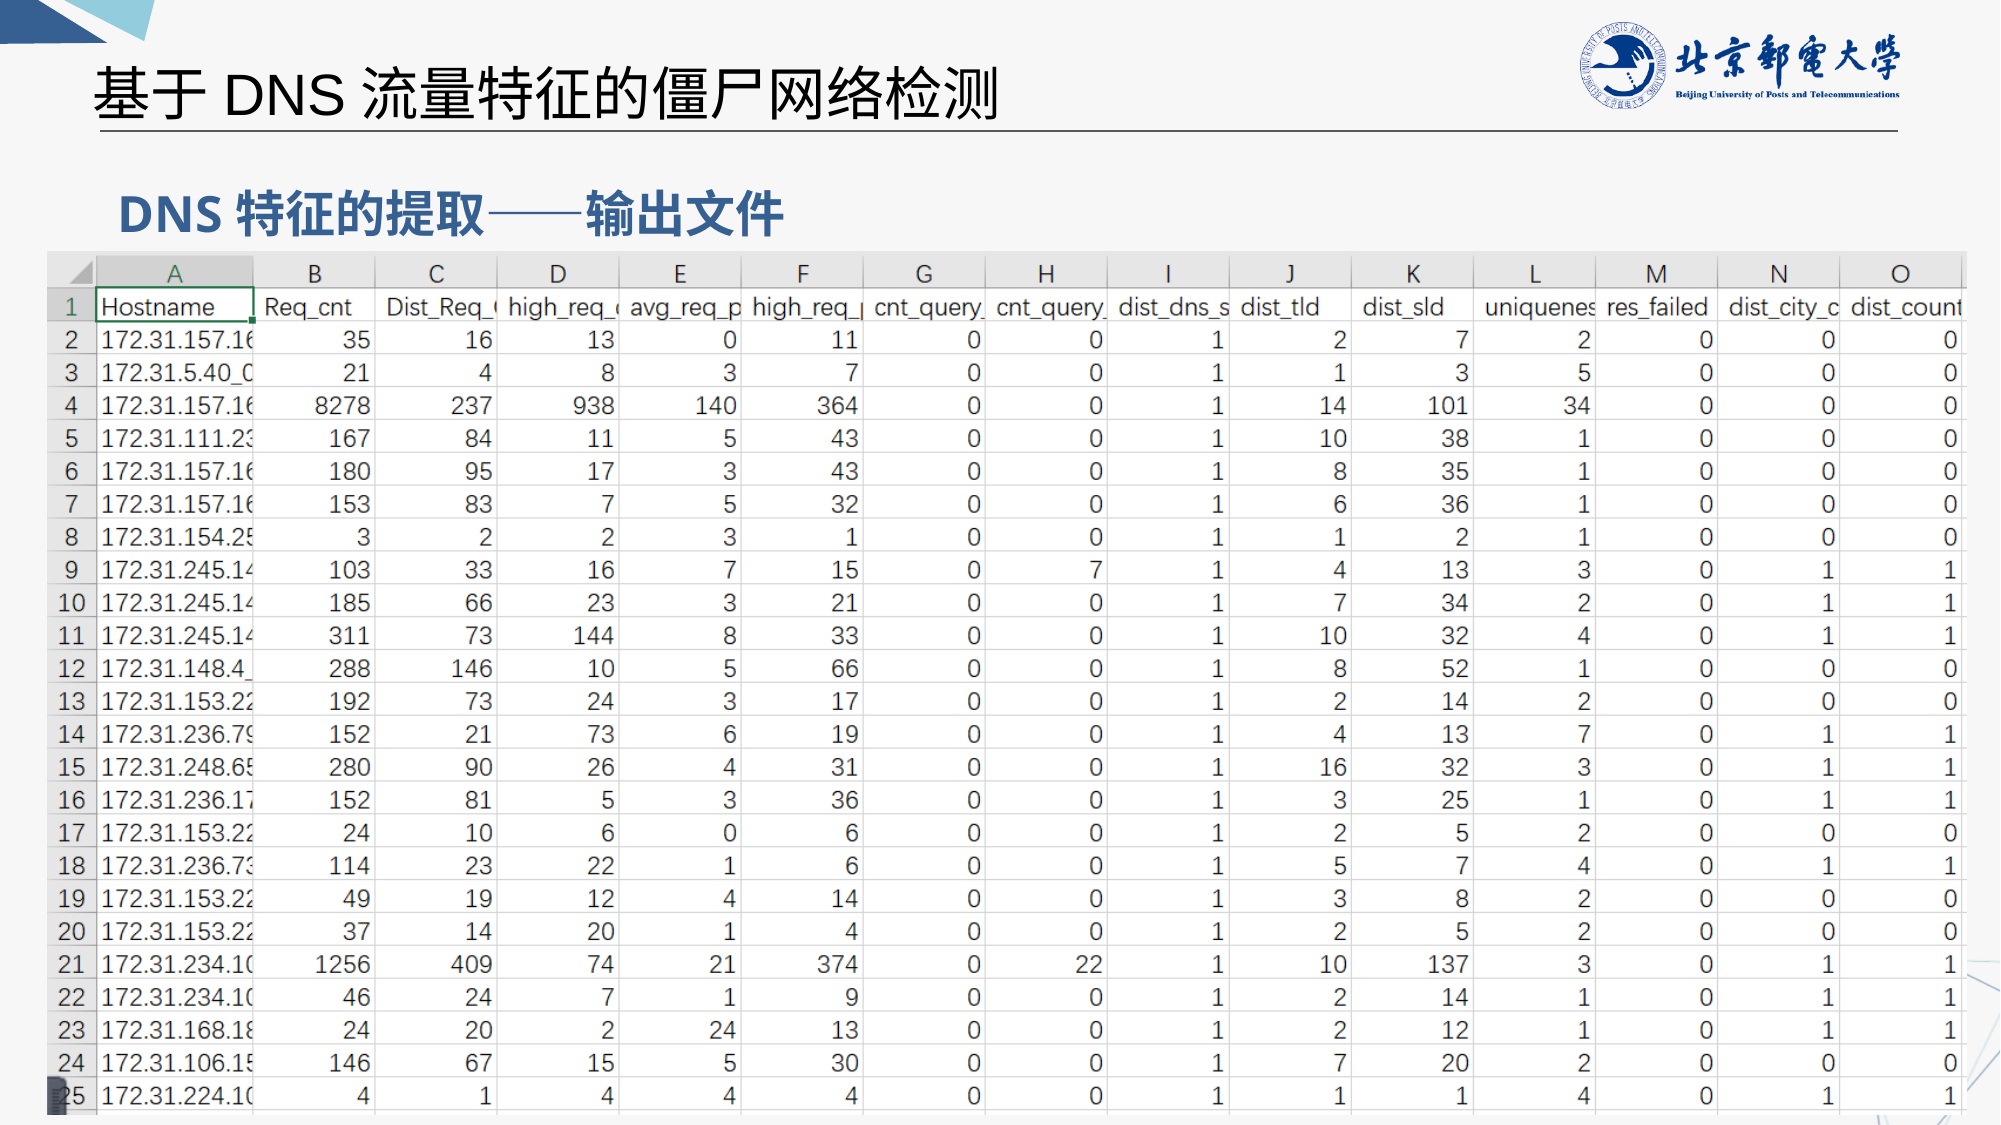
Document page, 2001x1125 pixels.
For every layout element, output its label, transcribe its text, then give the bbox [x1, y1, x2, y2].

text_box DNS特征的提取——输出文件 [103, 175, 1208, 250]
picture [1580, 22, 1900, 109]
text_box 基于DNS流量特征的僵尸网络检测 [77, 49, 1016, 135]
picture [46, 251, 2000, 1124]
